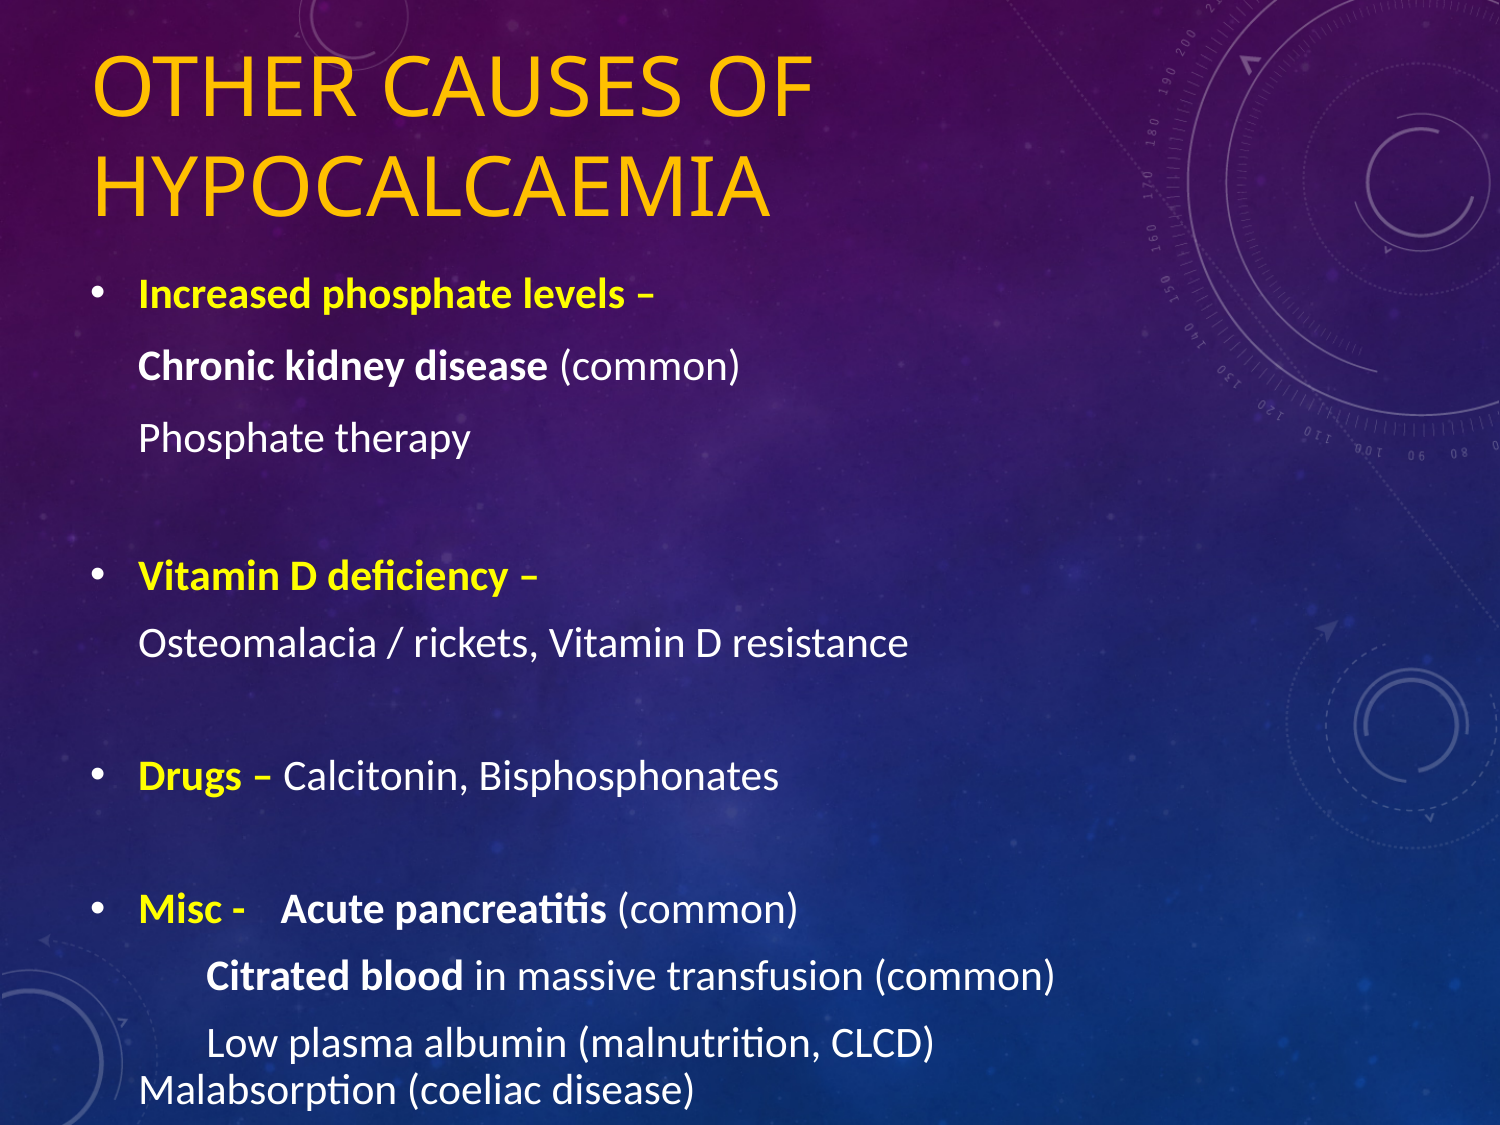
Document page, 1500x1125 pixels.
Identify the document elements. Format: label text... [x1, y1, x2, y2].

title Other Causes of Hypocalcaemia [75, 66, 1425, 200]
picture [0, 0, 1500, 1125]
list Increased phosphate levels – Chronic kidney disease (common) Phosphate therapy Vitamin D deficiency – Osteomalacia / rickets, Vitamin D resistance Drugs – Calcitonin, Bisphosphonates Misc - Acute pancreatitis (common) Citrated blood in massive transfusion (common) Low plasma albumin (malnutrition, CLCD) Malabsorption (coeliac disease) [75, 257, 1500, 1125]
